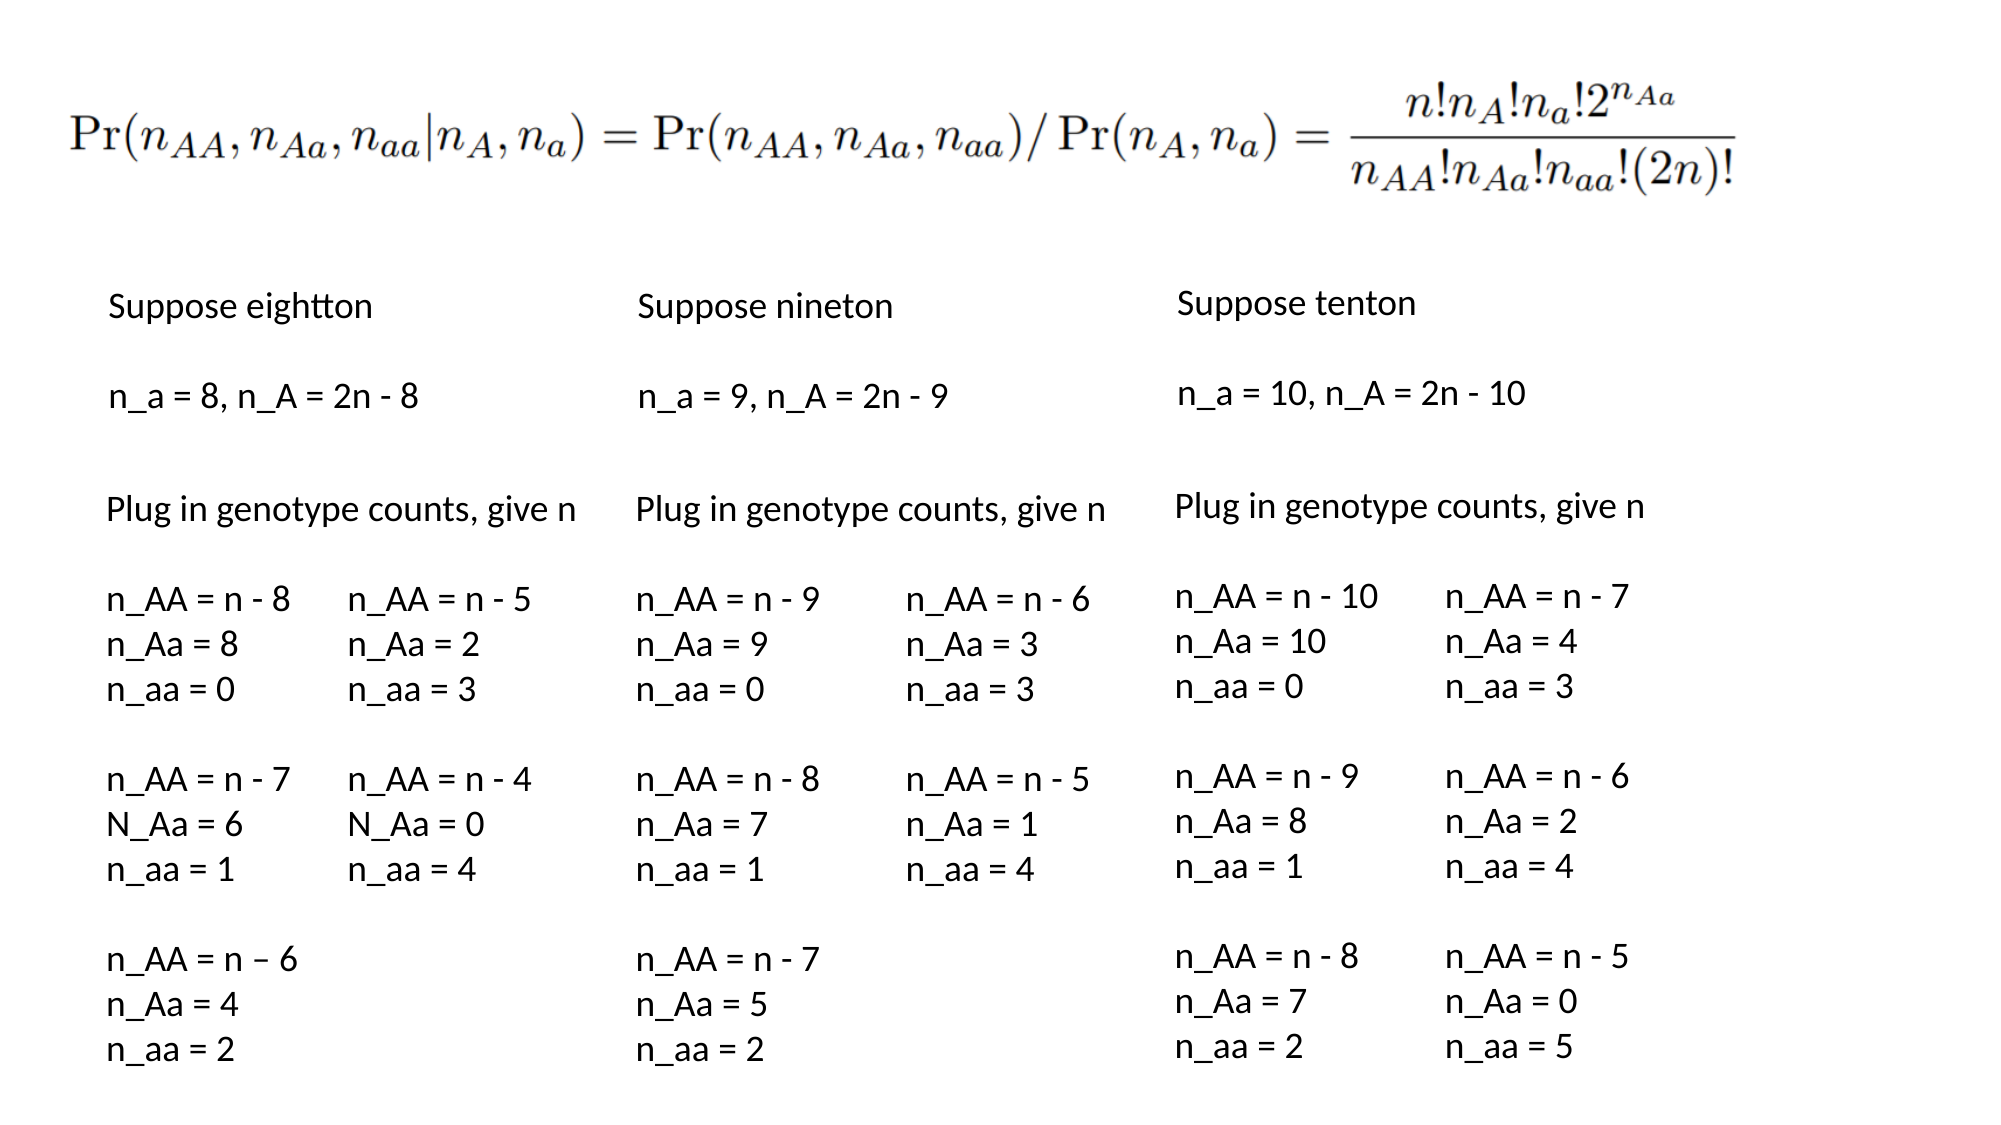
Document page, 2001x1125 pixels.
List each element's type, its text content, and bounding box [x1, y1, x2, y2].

text_box n_AA = n - 6 n_Aa = 3 n_aa = 3 n_AA = n - 5 n_Aa = 1 n_aa = 4 [967, 476, 1159, 942]
text_box Suppose tenton n_a = 10, n_A = 2n - 10 [1162, 270, 1542, 421]
text_box Plug in genotype counts, give n n_AA = n - 9 n_Aa = 9 n_aa = 0 n_AA = n - 8 n_Aa = 7 n_aa = 1 n_AA = n - 7 n_Aa = 5 n_aa = 2 [620, 942, 1255, 1122]
picture [59, 60, 1747, 214]
text_box Suppose nineton n_a = 9, n_A = 2n - 9 [623, 274, 965, 424]
text_box n_AA = n - 5 n_Aa = 2 n_aa = 3 n_AA = n - 4 N_Aa = 0 n_aa = 4 [332, 476, 967, 942]
text_box Plug in genotype counts, give n n_AA = n - 8 n_Aa = 8 n_aa = 0 n_AA = n - 7 N_Aa = 6 n_aa = 1 n_AA = n – 6 n_Aa = 4 n_aa = 2 [91, 476, 620, 1122]
text_box n_AA = n - 7 n_Aa = 4 n_aa = 3 n_AA = n - 6 n_Aa = 2 n_aa = 4 n_AA = n - 5 n_Aa = 0 n_aa = 5 [1429, 473, 2000, 1119]
text_box Suppose eightton n_a = 8, n_A = 2n - 8 [93, 274, 435, 424]
text_box Plug in genotype counts, give n n_AA = n - 10 n_Aa = 10 n_aa = 0 n_AA = n - 9 n_Aa = 8 n_aa = 1 n_AA = n - 8 n_Aa = 7 n_aa = 2 [1159, 473, 1429, 1119]
